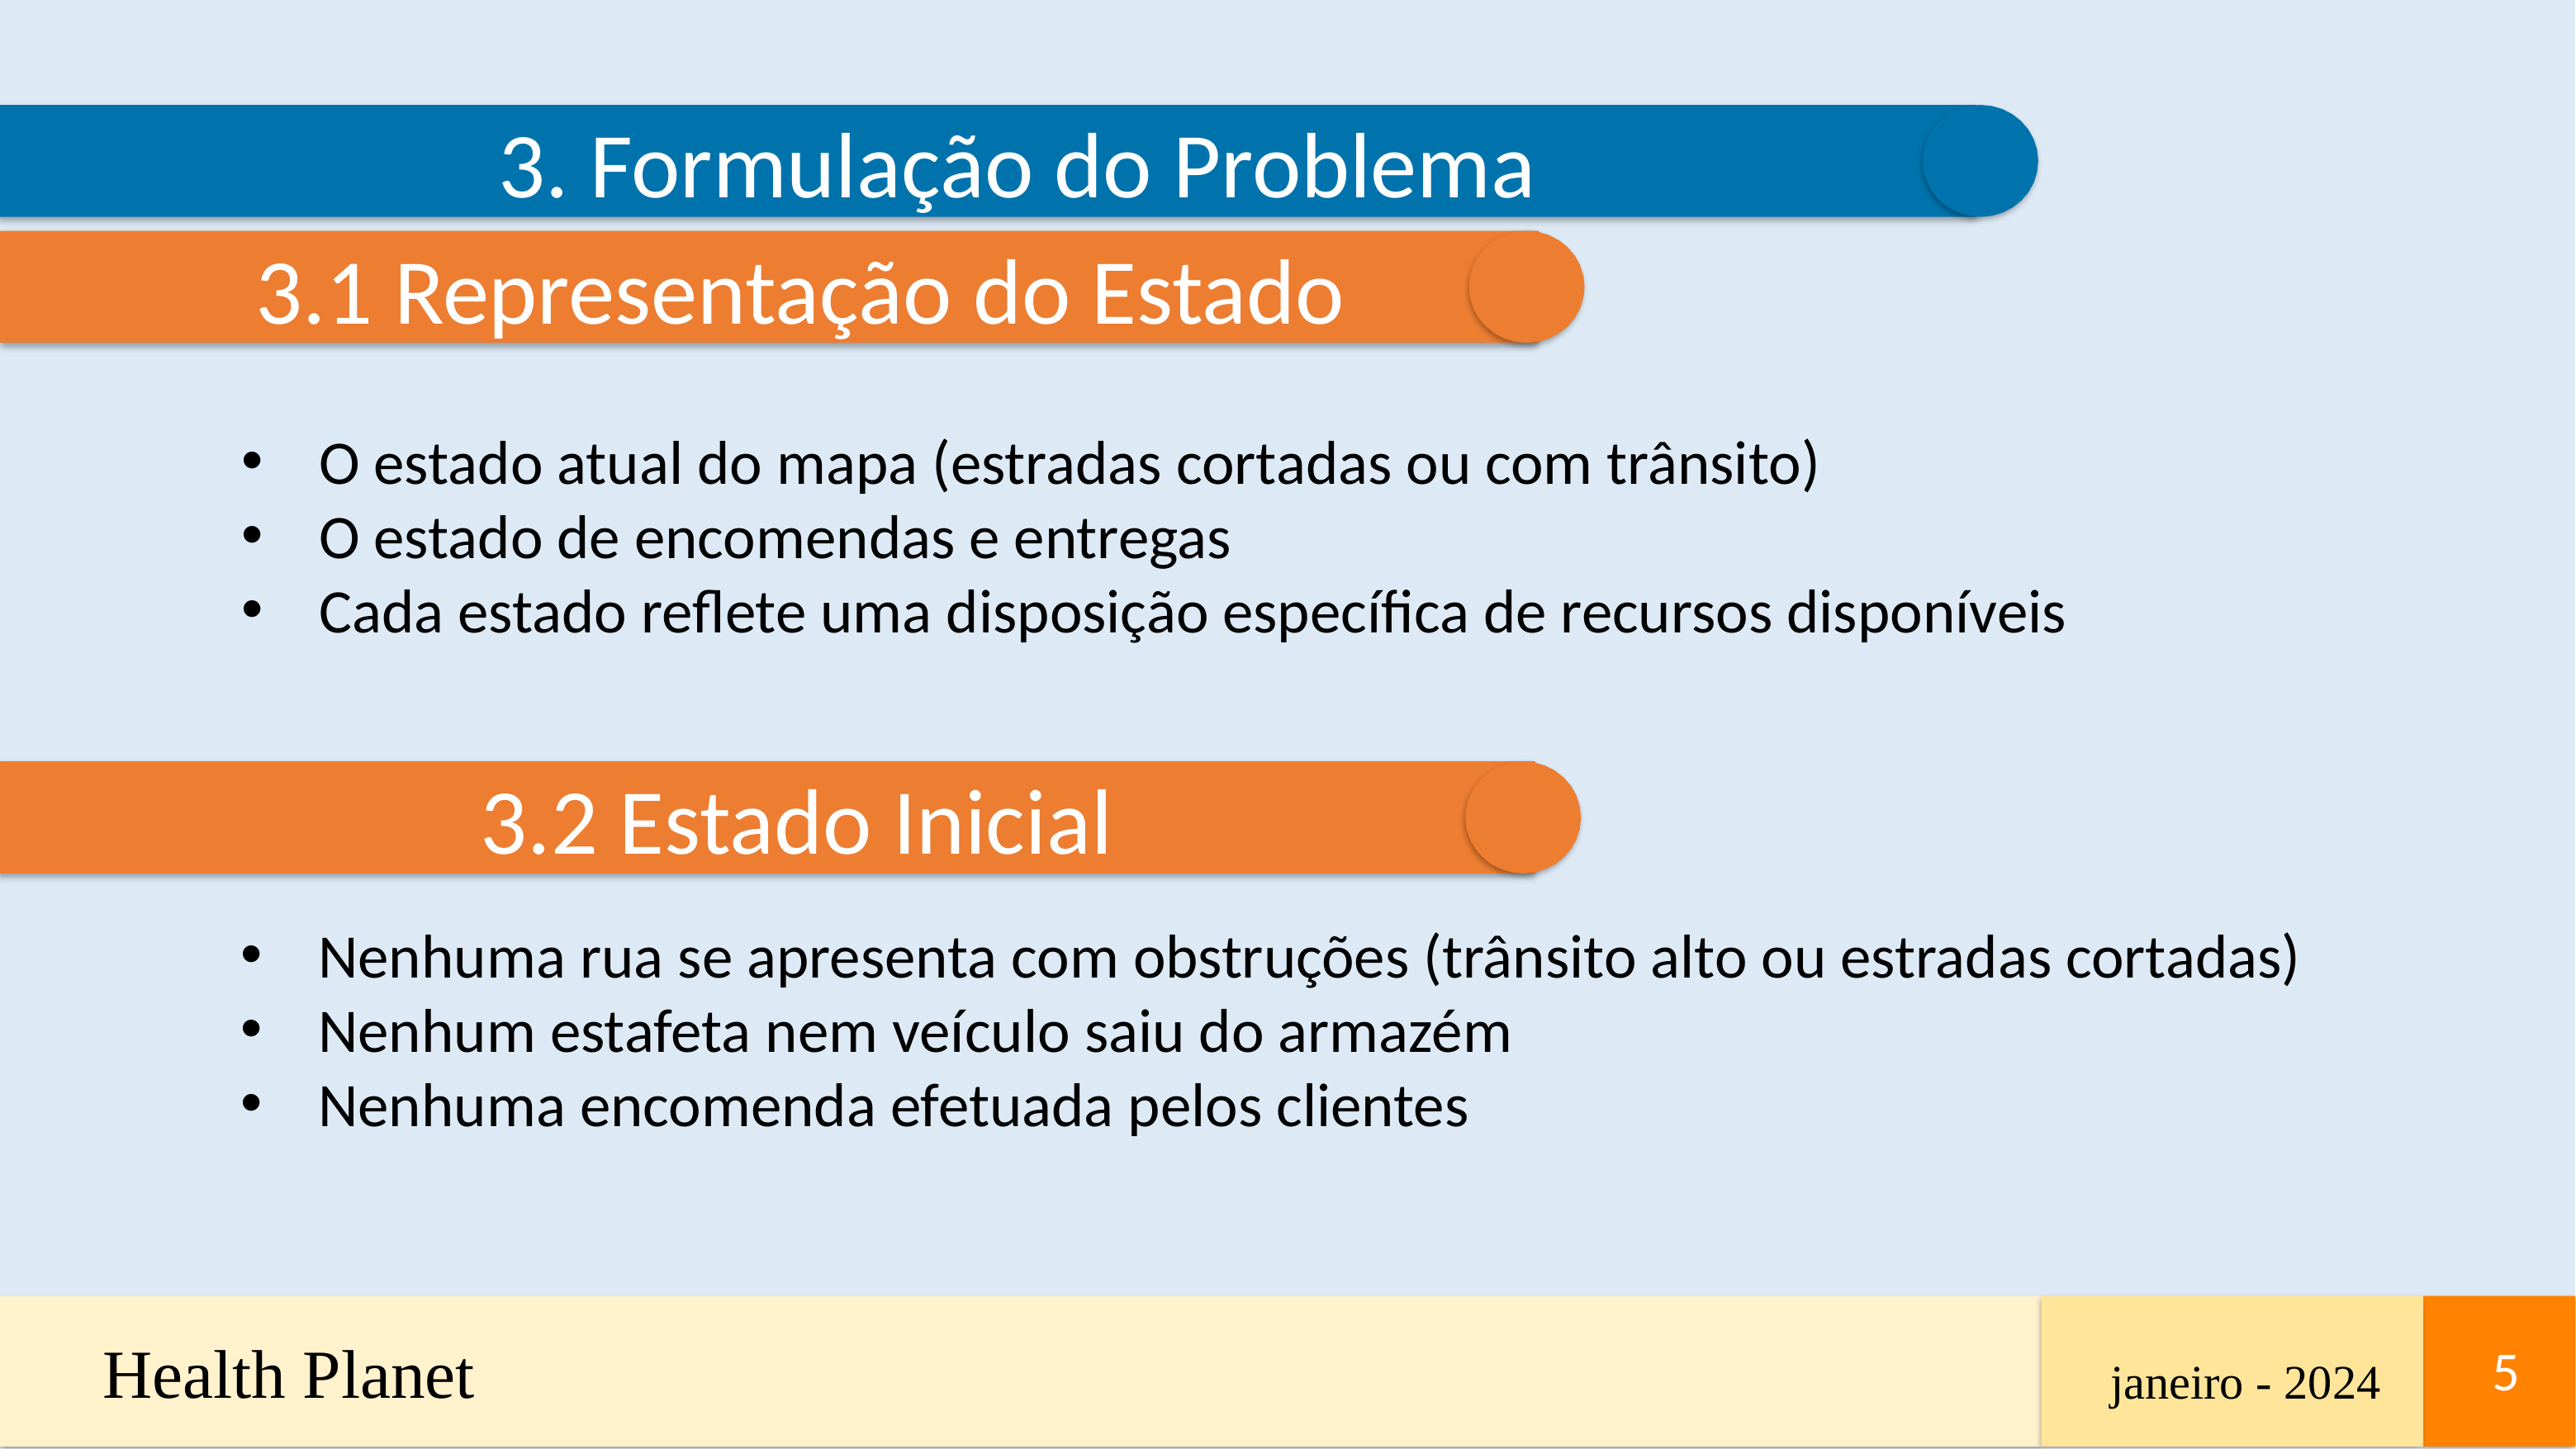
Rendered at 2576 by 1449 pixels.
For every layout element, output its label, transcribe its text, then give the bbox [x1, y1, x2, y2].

text_box [1465, 761, 1582, 874]
text_box Nenhuma rua se apresenta com obstruções (trânsito alto ou estradas cortadas) Nenhum estafeta nem veículo saiu do armazém Nenhuma encomenda efetuada pelos clientes [228, 910, 2403, 1146]
text_box 3.2 Estado Inicial [0, 761, 1511, 874]
text_box [1468, 230, 1585, 343]
text_box 3.1 Representação do Estado [0, 230, 1516, 343]
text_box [0, 104, 2039, 218]
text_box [0, 1295, 2576, 1447]
text_box O estado atual do mapa (estradas cortadas ou com trânsito) O estado de encomendas e entregas Cada estado reflete uma disposição específica de recursos disponíveis [229, 415, 2381, 651]
